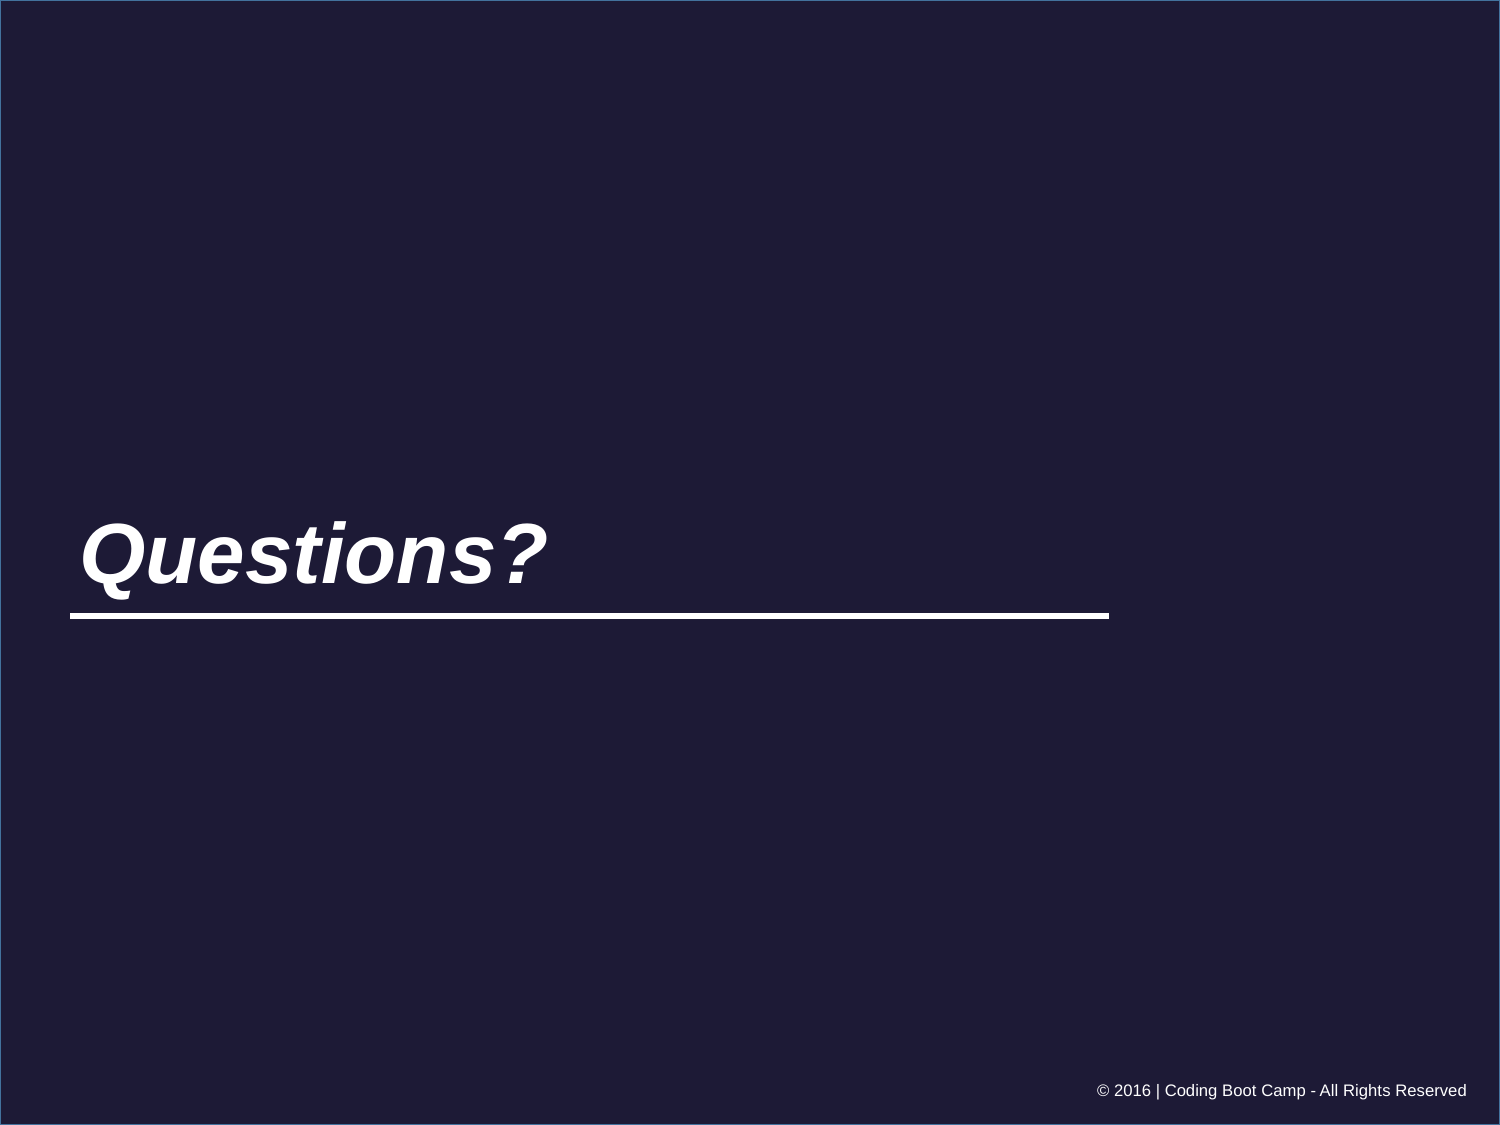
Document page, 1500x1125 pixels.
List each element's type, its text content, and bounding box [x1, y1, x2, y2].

title Questions? [64, 484, 1415, 628]
